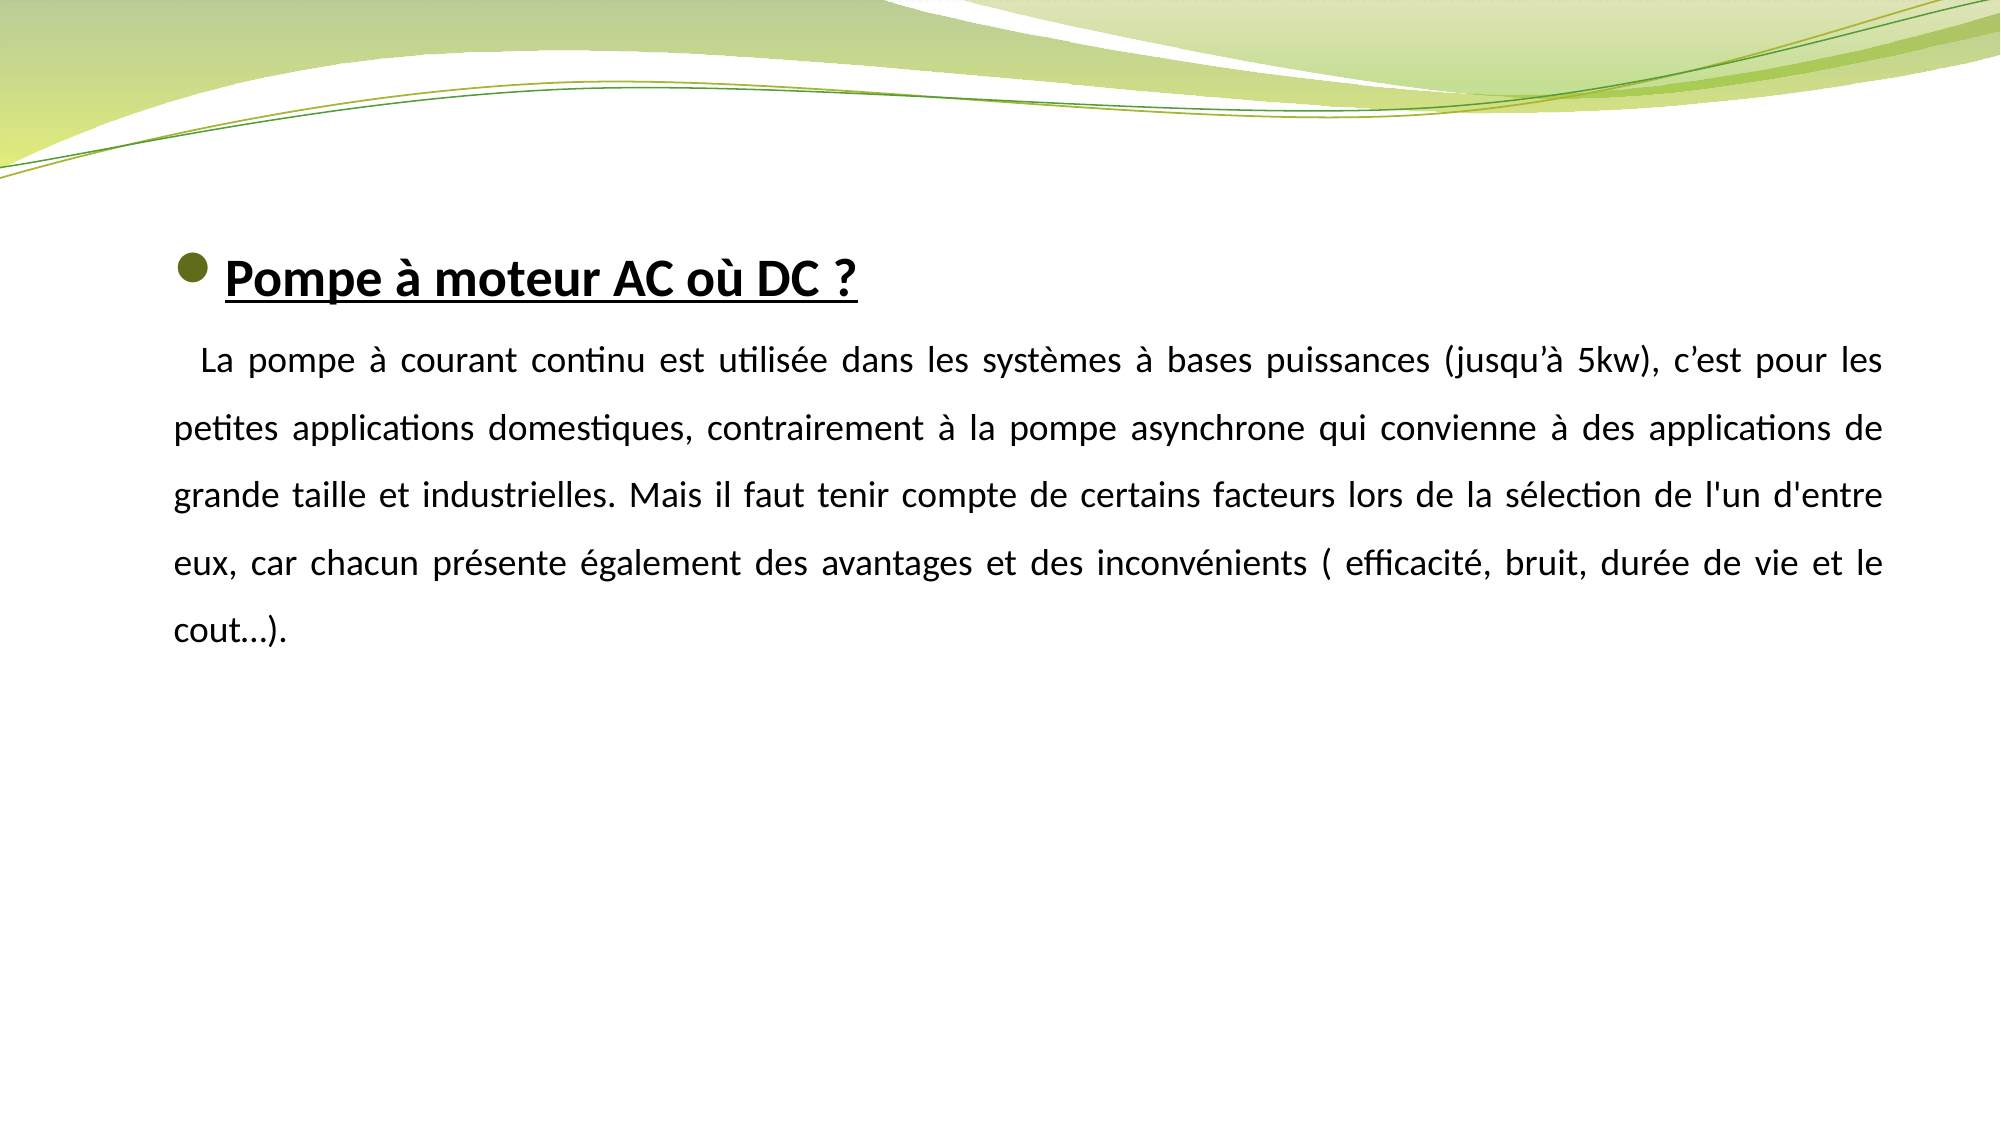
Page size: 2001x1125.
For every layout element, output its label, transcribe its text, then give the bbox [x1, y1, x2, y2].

list Pompe à moteur AC où DC ? La pompe à courant continu est utilisée dans les systèmes à bases puissances (jusqu’à 5kw), c’est pour les petites applications domestiques, contrairement à la pompe asynchrone qui convienne à des applications de grande taille et industrielles. Mais il faut tenir compte de certains facteurs lors de la sélection de l'un d'entre eux, car chacun présente également des avantages et des inconvénients ( efficacité, bruit, durée de vie et le cout…). [99, 202, 1900, 1038]
